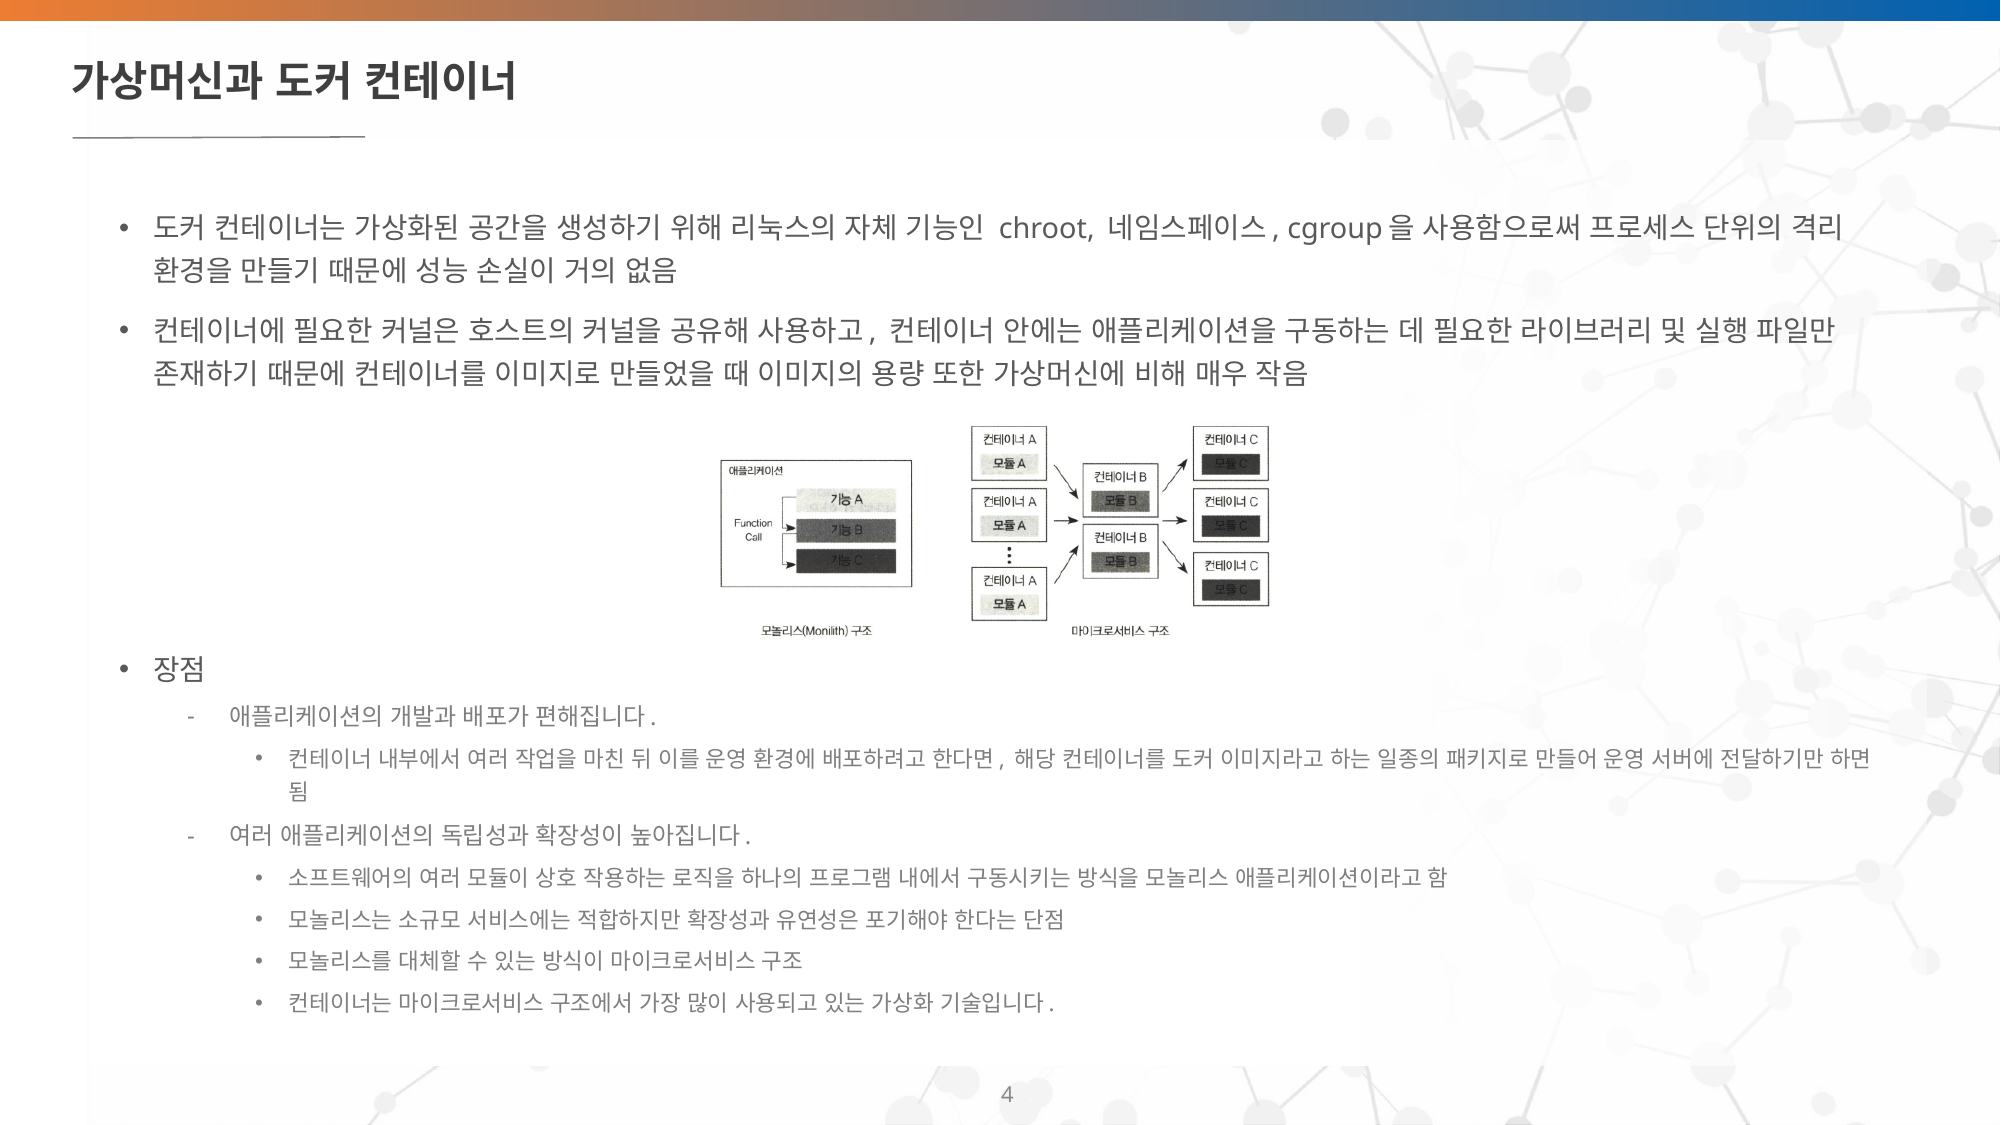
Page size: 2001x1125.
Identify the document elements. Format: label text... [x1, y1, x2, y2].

title 가상머신과 도커 컨테이너 [56, 49, 1162, 117]
slide_number ‹#› [782, 1065, 1233, 1125]
picture [702, 403, 1298, 642]
list 도커 컨테이너는 가상화된 공간을 생성하기 위해 리눅스의 자체 기능인 chroot, 네임스페이스, cgroup을 사용함으로써 프로세스 단위의 격리 환경을 만들기 때문에 성능 손실이 거의 없음 컨테이너에 필요한 커널은 호스트의 커널을 공유해 사용하고, 컨테이너 안에는 애플리케이션을 구동하는 데 필요한 라이브러리 및 실행 파일만 존재하기 때문에 컨테이너를 이미지로 만들었을 때 이미지의 용량 또한 가상머신에 비해 매우 작음 장점 애플리케이션의 개발과 배포가 편해집니다. 컨테이너 내부에서 여러 작업을 마친 뒤 이를 운영 환경에 배포하려고 한다면, 해당 컨테이너를 도커 이미지라고 하는 일종의 패키지로 만들어 운영 서버에 전달하기만 하면 됨 여러 애플리케이션의 독립성과 확장성이 높아집니다. 소프트웨어의 여러 모듈이 상호 작용하는 로직을 하나의 프로그램 내에서 구동시키는 방식을 모놀리스 애플리케이션이라고 함 모놀리스는 소규모 서비스에는 적합하지만 확장성과 유연성은 포기해야 한다는 단점 모놀리스를 대체할 수 있는 방식이 마이크로서비스 구조 컨테이너는 마이크로서비스 구조에서 가장 많이 사용되고 있는 가상화 기술입니다. [104, 193, 1911, 1035]
